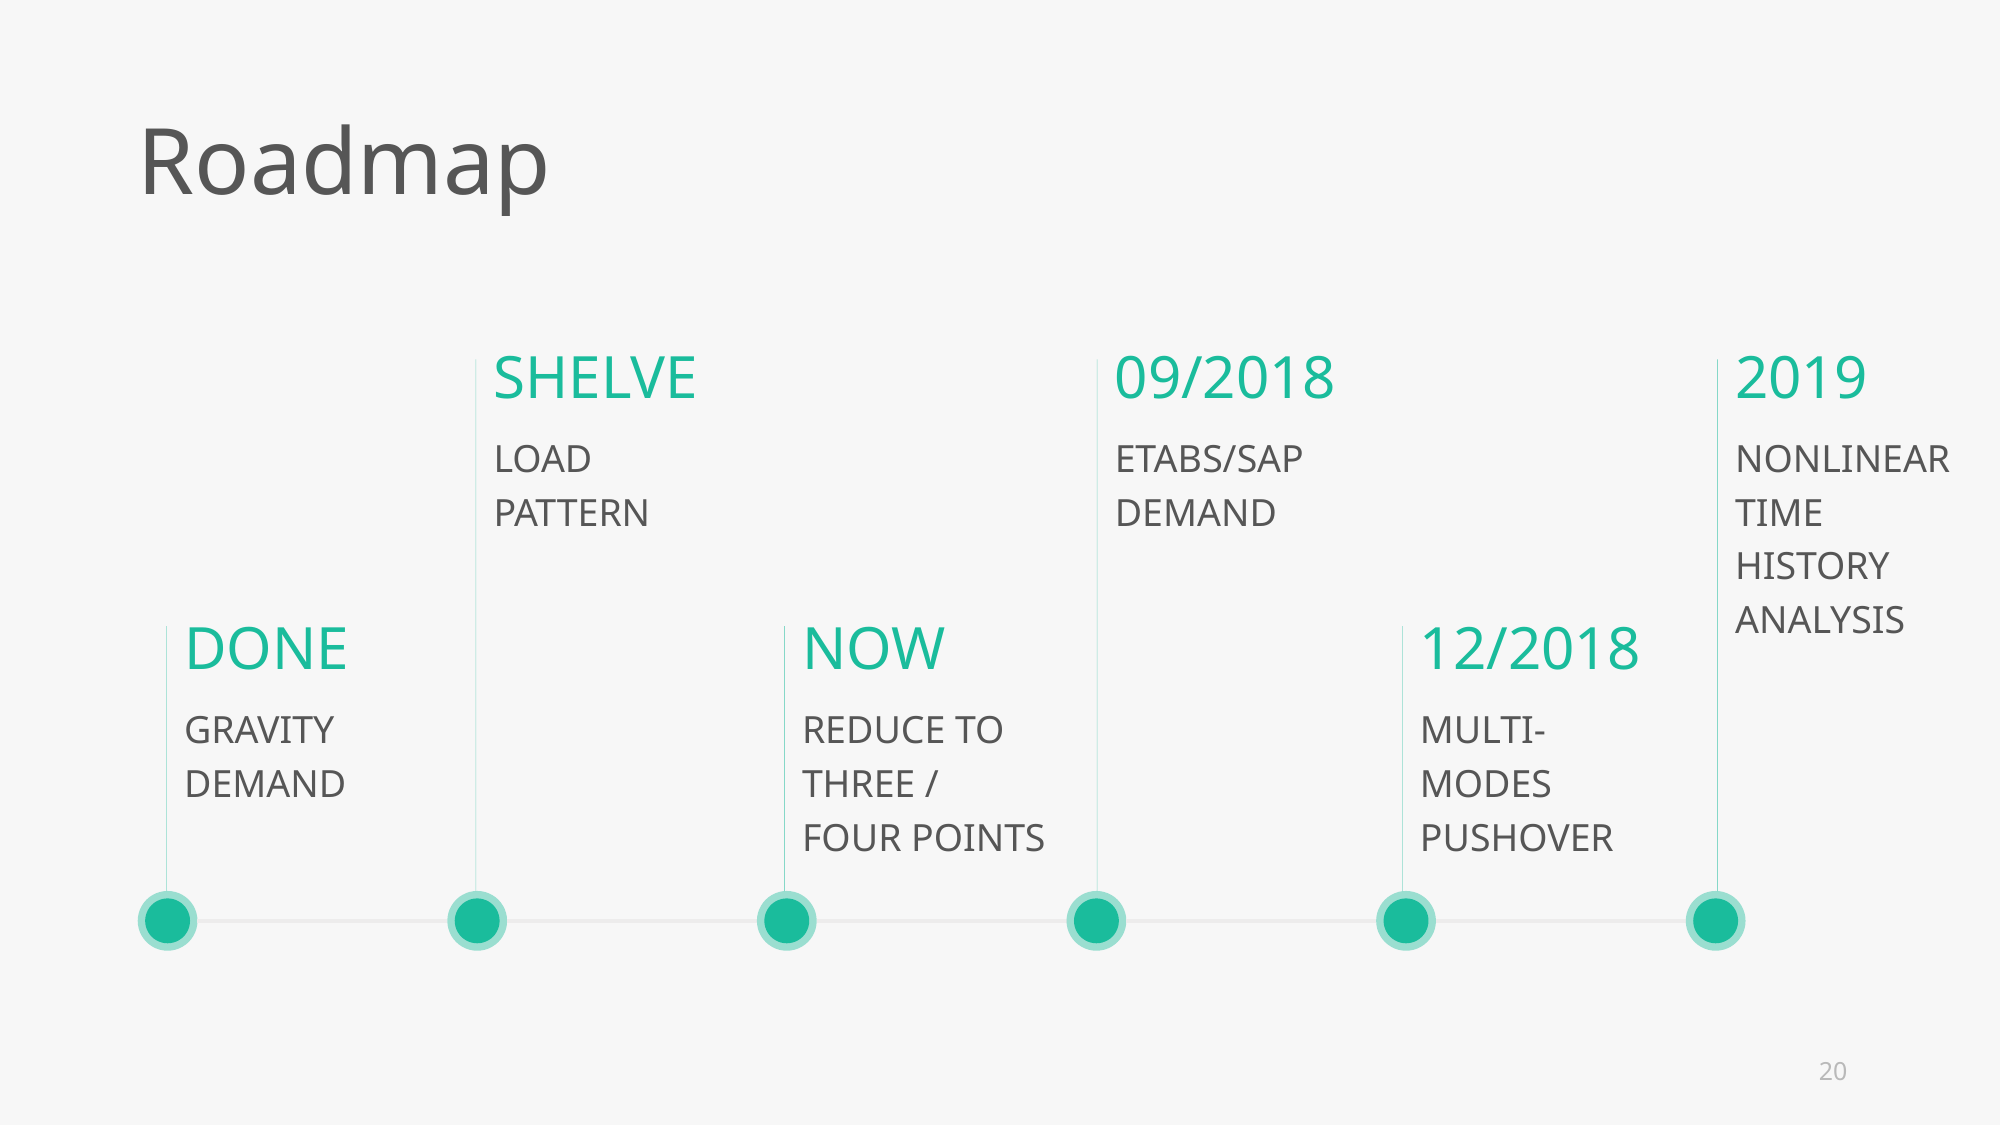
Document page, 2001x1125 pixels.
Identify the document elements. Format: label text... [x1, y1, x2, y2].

text_box 2019 [1717, 332, 1995, 418]
text_box DONE [166, 604, 445, 689]
text_box LOAD PATTERN [477, 418, 754, 541]
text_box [1376, 890, 1436, 951]
text_box NOW [784, 604, 1062, 689]
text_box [1685, 890, 1746, 951]
text_box ETABS/SAP DEMAND [1098, 418, 1375, 541]
text_box MULTI-MODES PUSHOVER [1403, 690, 1680, 867]
text_box REDUCE TO THREE / FOUR POINTS [785, 690, 1062, 867]
text_box GRAVITY DEMAND [167, 690, 445, 813]
list Roadmap [137, 108, 873, 224]
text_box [447, 890, 508, 951]
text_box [137, 890, 198, 951]
text_box 09/2018 [1097, 332, 1375, 418]
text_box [1066, 890, 1127, 951]
text_box SHELVE [475, 332, 754, 418]
slide_number 20 [1412, 1042, 1863, 1103]
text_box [756, 890, 817, 951]
text_box 12/2018 [1402, 604, 1680, 689]
text_box NONLINEAR TIME HISTORY ANALYSIS [1718, 418, 1995, 649]
